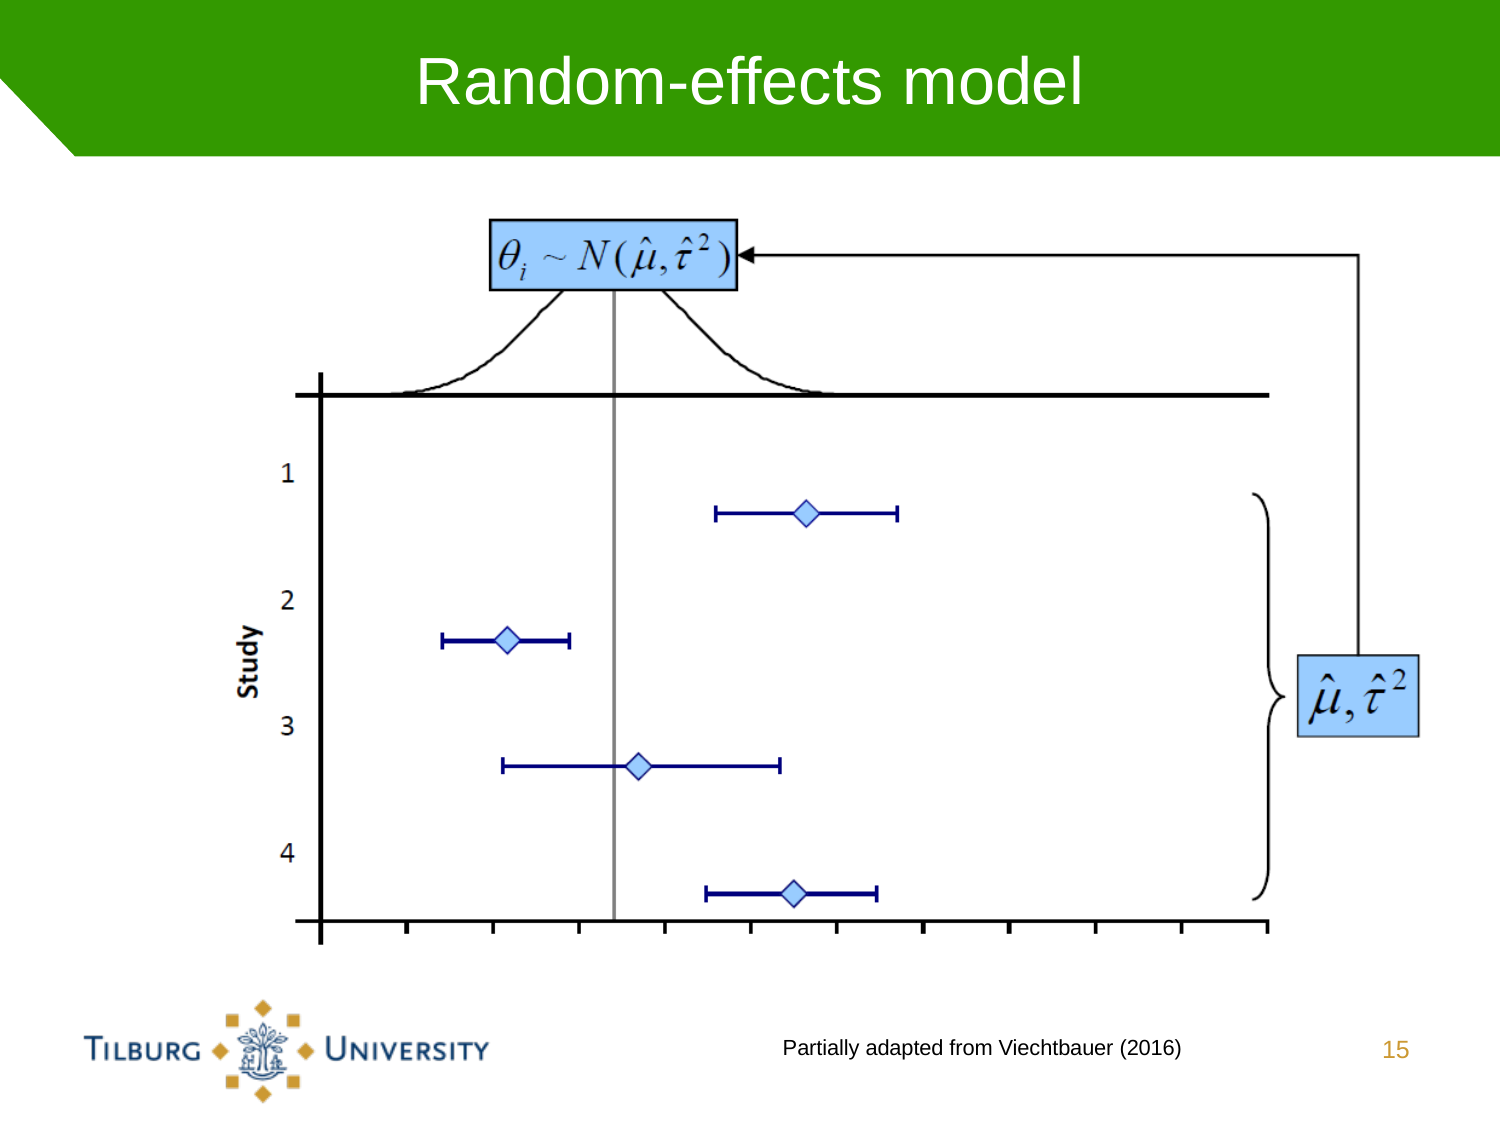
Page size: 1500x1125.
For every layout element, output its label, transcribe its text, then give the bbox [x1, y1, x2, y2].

picture [218, 207, 1466, 963]
text_box Partially adapted from Viechtbauer (2016) [767, 1026, 1246, 1068]
picture [78, 994, 495, 1111]
title Random-effects model [74, 0, 1426, 157]
slide_number 15 [1298, 1026, 1425, 1087]
